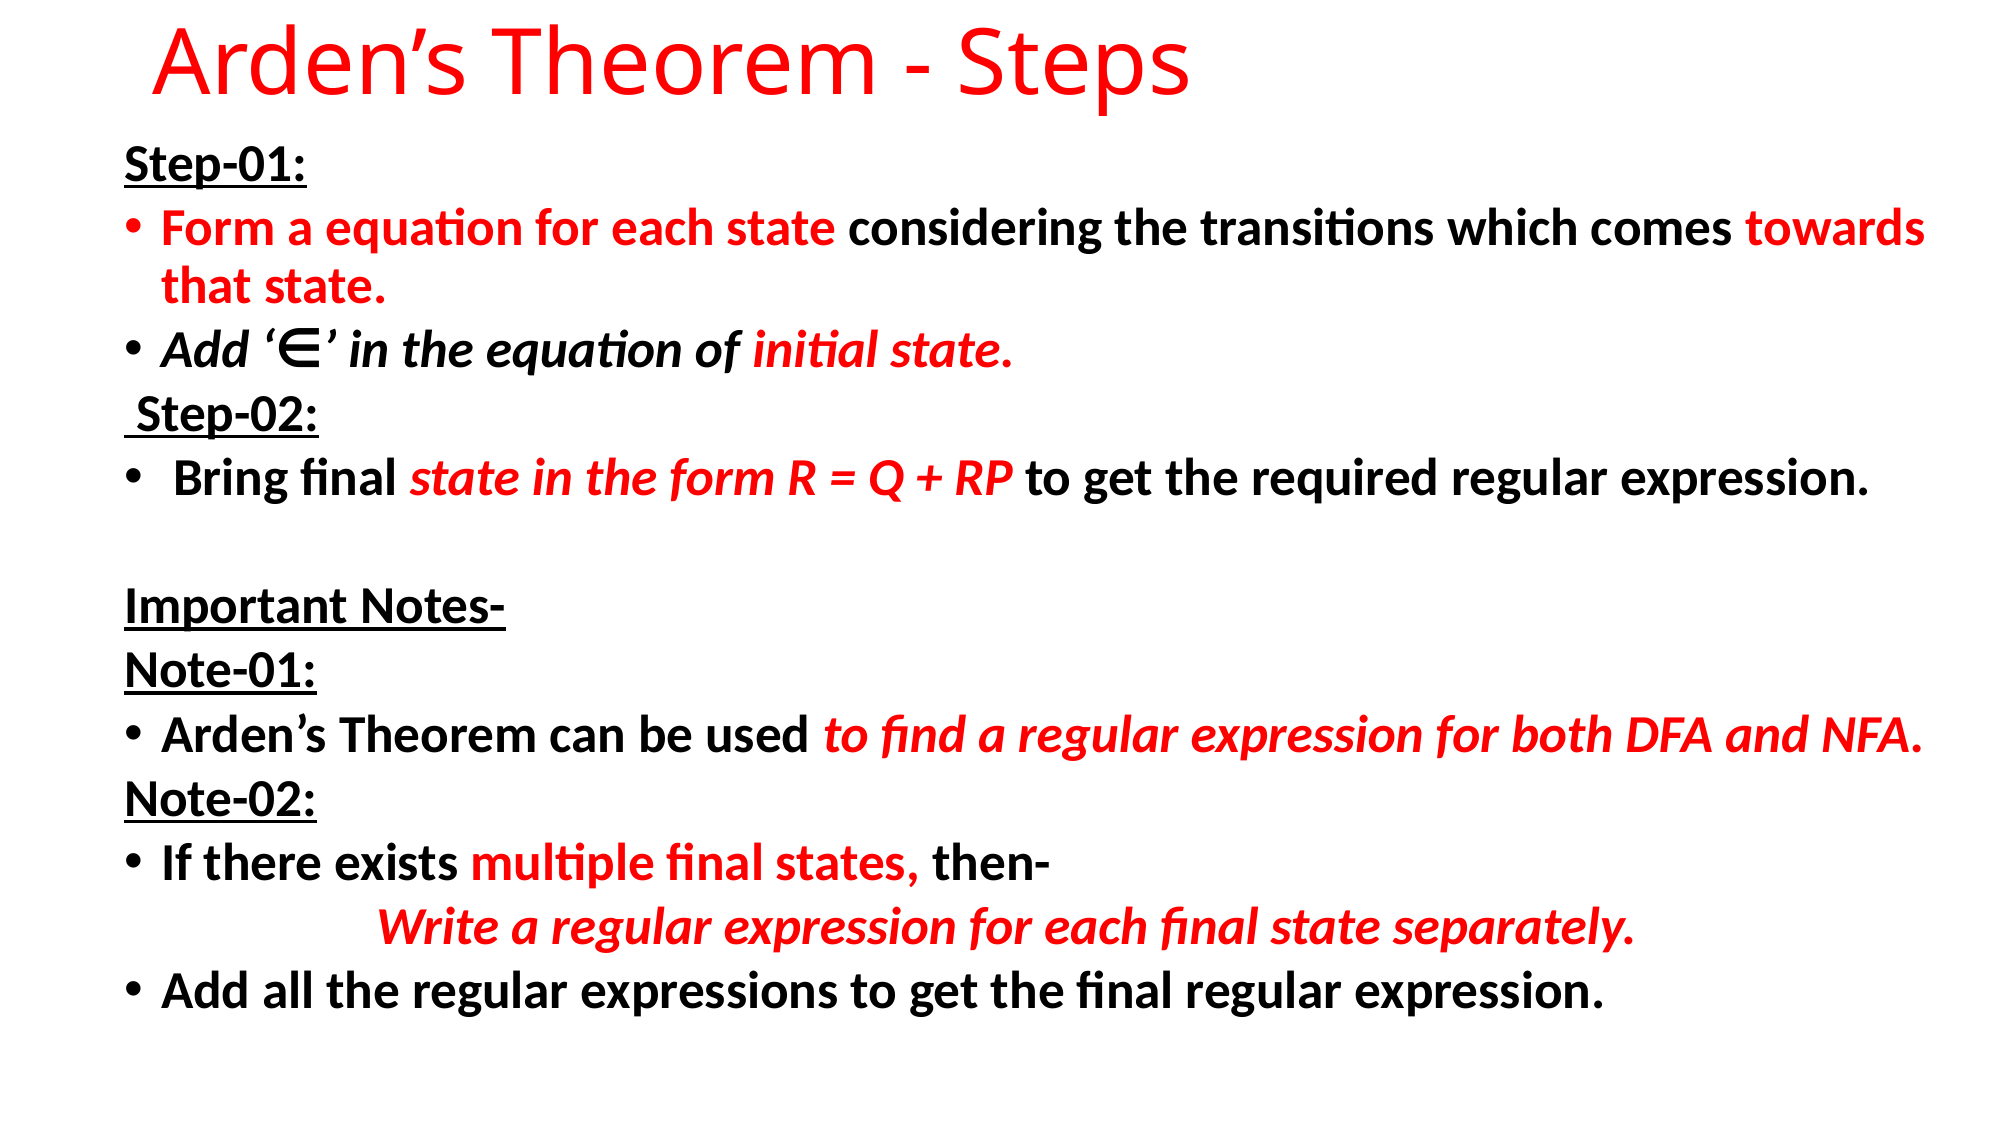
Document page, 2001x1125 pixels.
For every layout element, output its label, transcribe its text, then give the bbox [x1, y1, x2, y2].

list Step-01: Form a equation for each state considering the transitions which comes towards that state. Add ‘∈’ in the equation of initial state. Step-02: Bring final state in the form R = Q + RP to get the required regular expression. Important Notes- Note-01: Arden’s Theorem can be used to find a regular expression for both DFA and NFA. Note-02: If there exists multiple final states, then- Write a regular expression for each final state separately. Add all the regular expressions to get the final regular expression. [109, 127, 1966, 1082]
title Arden’s Theorem - Steps [137, 1, 1863, 127]
